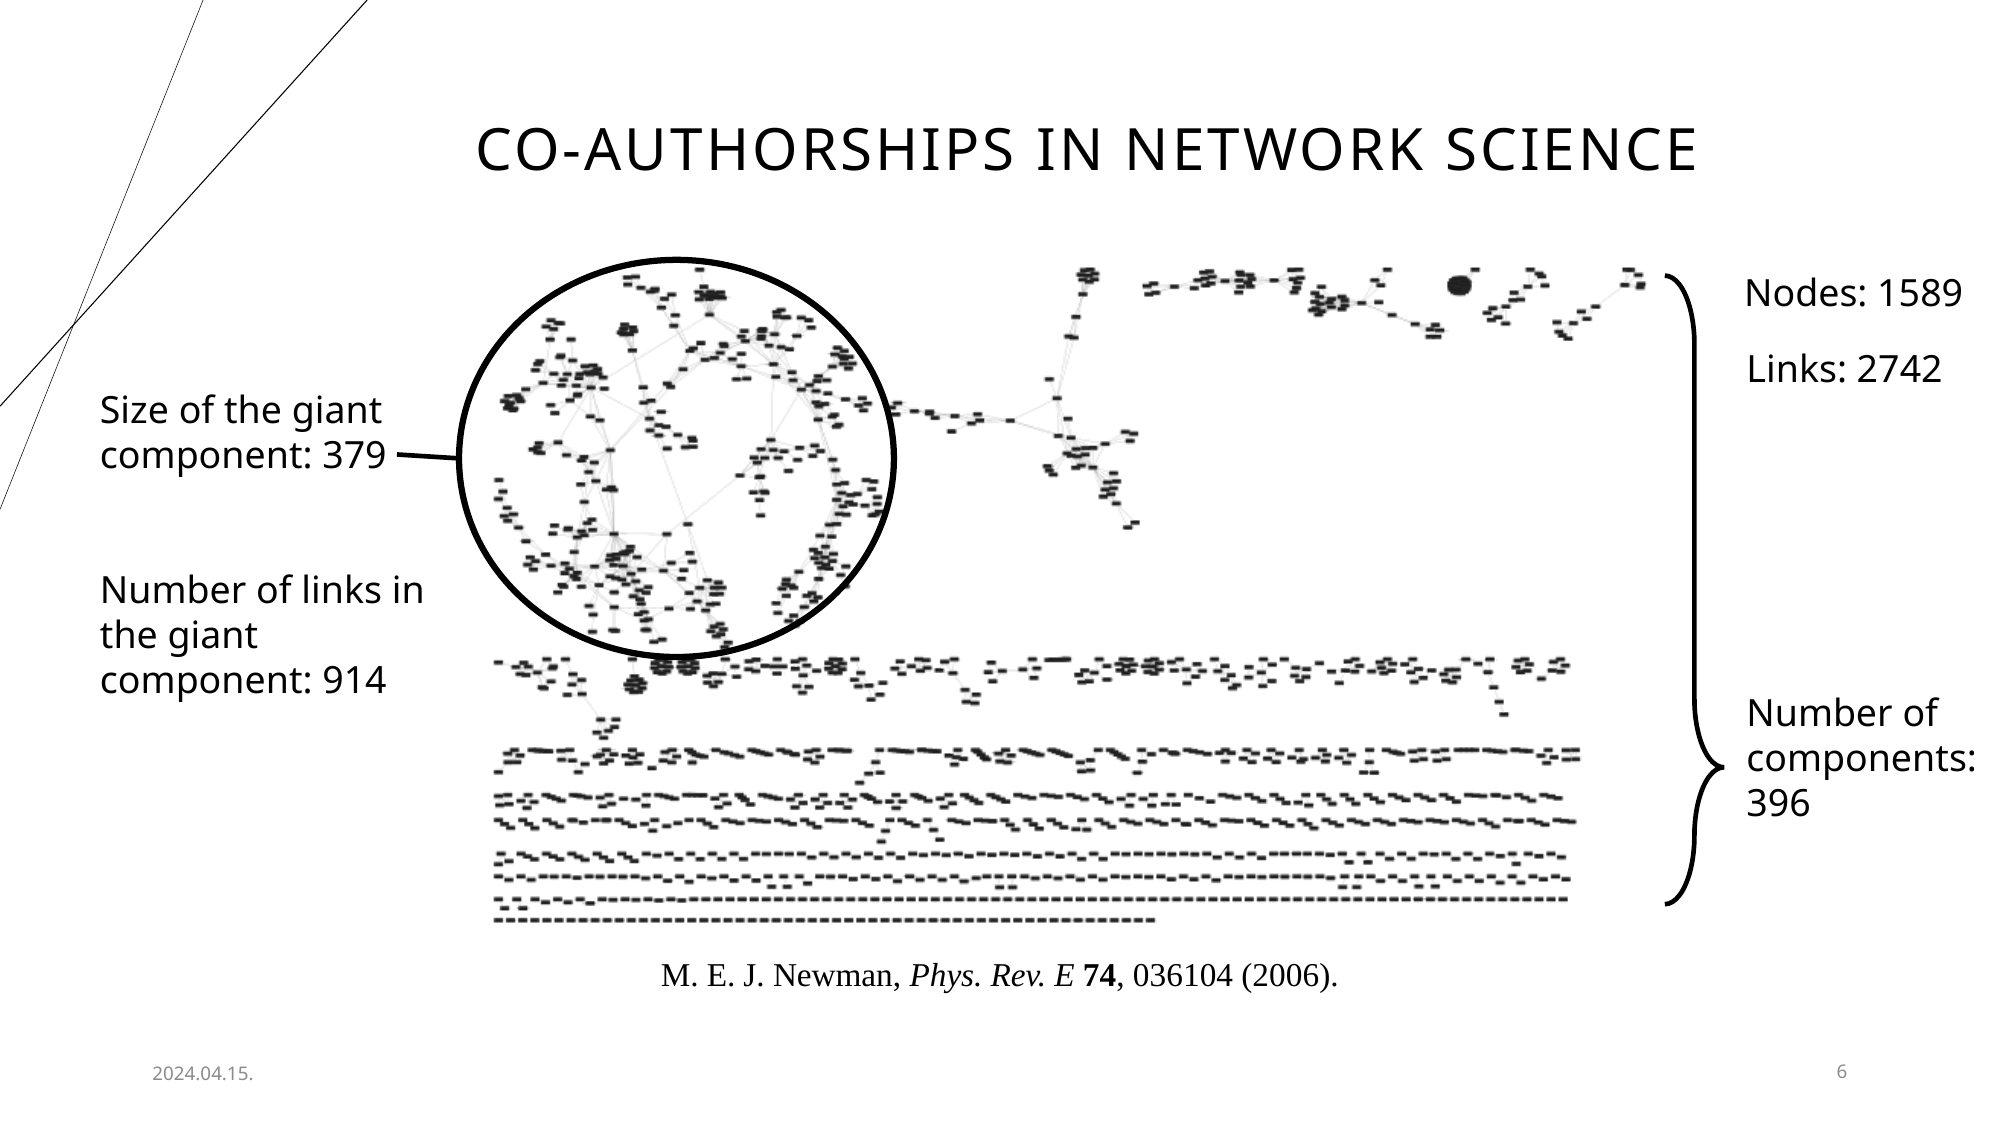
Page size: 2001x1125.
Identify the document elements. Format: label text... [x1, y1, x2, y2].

text_box M. E. J. Newman, Phys. Rev. E 74, 036104 (2006). [646, 970, 1541, 1001]
text_box Links: 2742 [1731, 337, 1990, 398]
text_box Number of components: 396 [1731, 681, 2000, 832]
picture [459, 210, 1670, 970]
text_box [396, 454, 460, 459]
title Co-authorships in network science [396, 42, 1779, 260]
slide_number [137, 1042, 588, 1103]
slide_number 6 [1412, 1042, 1863, 1103]
text_box Nodes: 1589 [1729, 261, 1988, 321]
text_box [1670, 276, 1725, 904]
text_box Size of the giant component: 379 Number of links in the giant component: 914 [85, 378, 454, 754]
